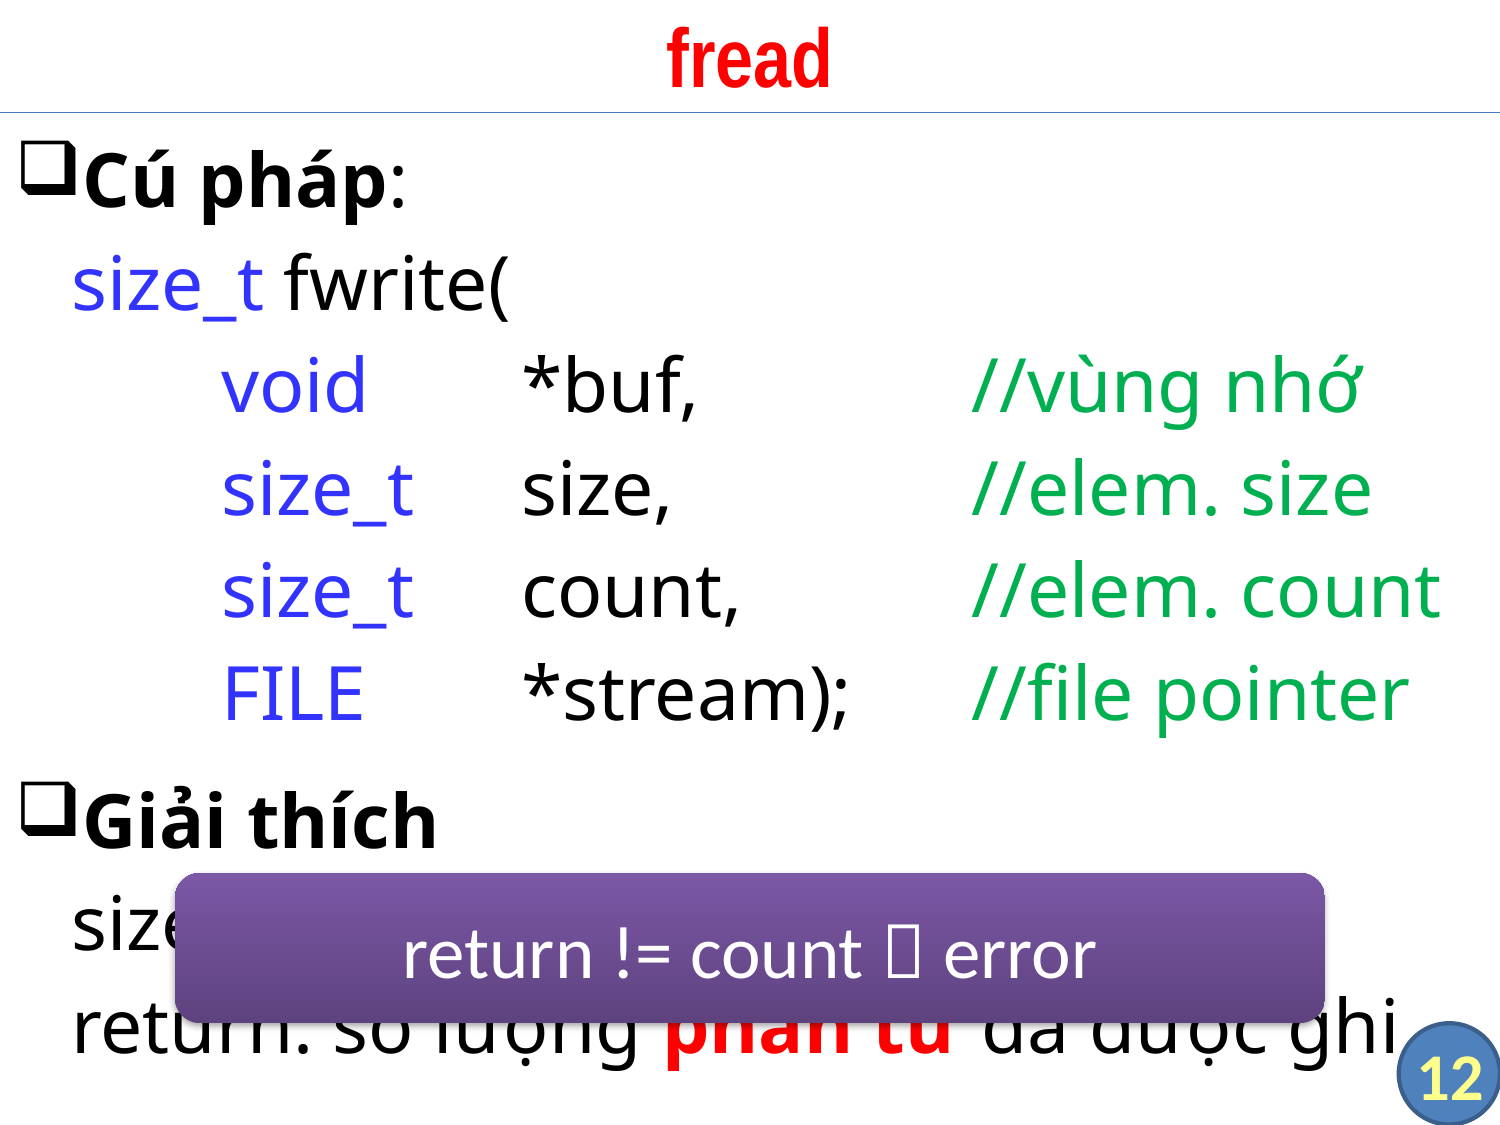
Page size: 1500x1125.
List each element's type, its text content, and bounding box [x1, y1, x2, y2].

text_box return != count  error [174, 873, 1325, 1024]
list Cú pháp: size_t fwrite( void *buf, //vùng nhớ size_t size, //elem. size size_t count, //elem. count FILE *stream); //file pointer Giải thích size_t: unsigned int return: số lượng phần tử đã được ghi [0, 113, 1500, 1125]
title fread [0, 0, 1500, 113]
slide_number 12 [1399, 1023, 1500, 1125]
